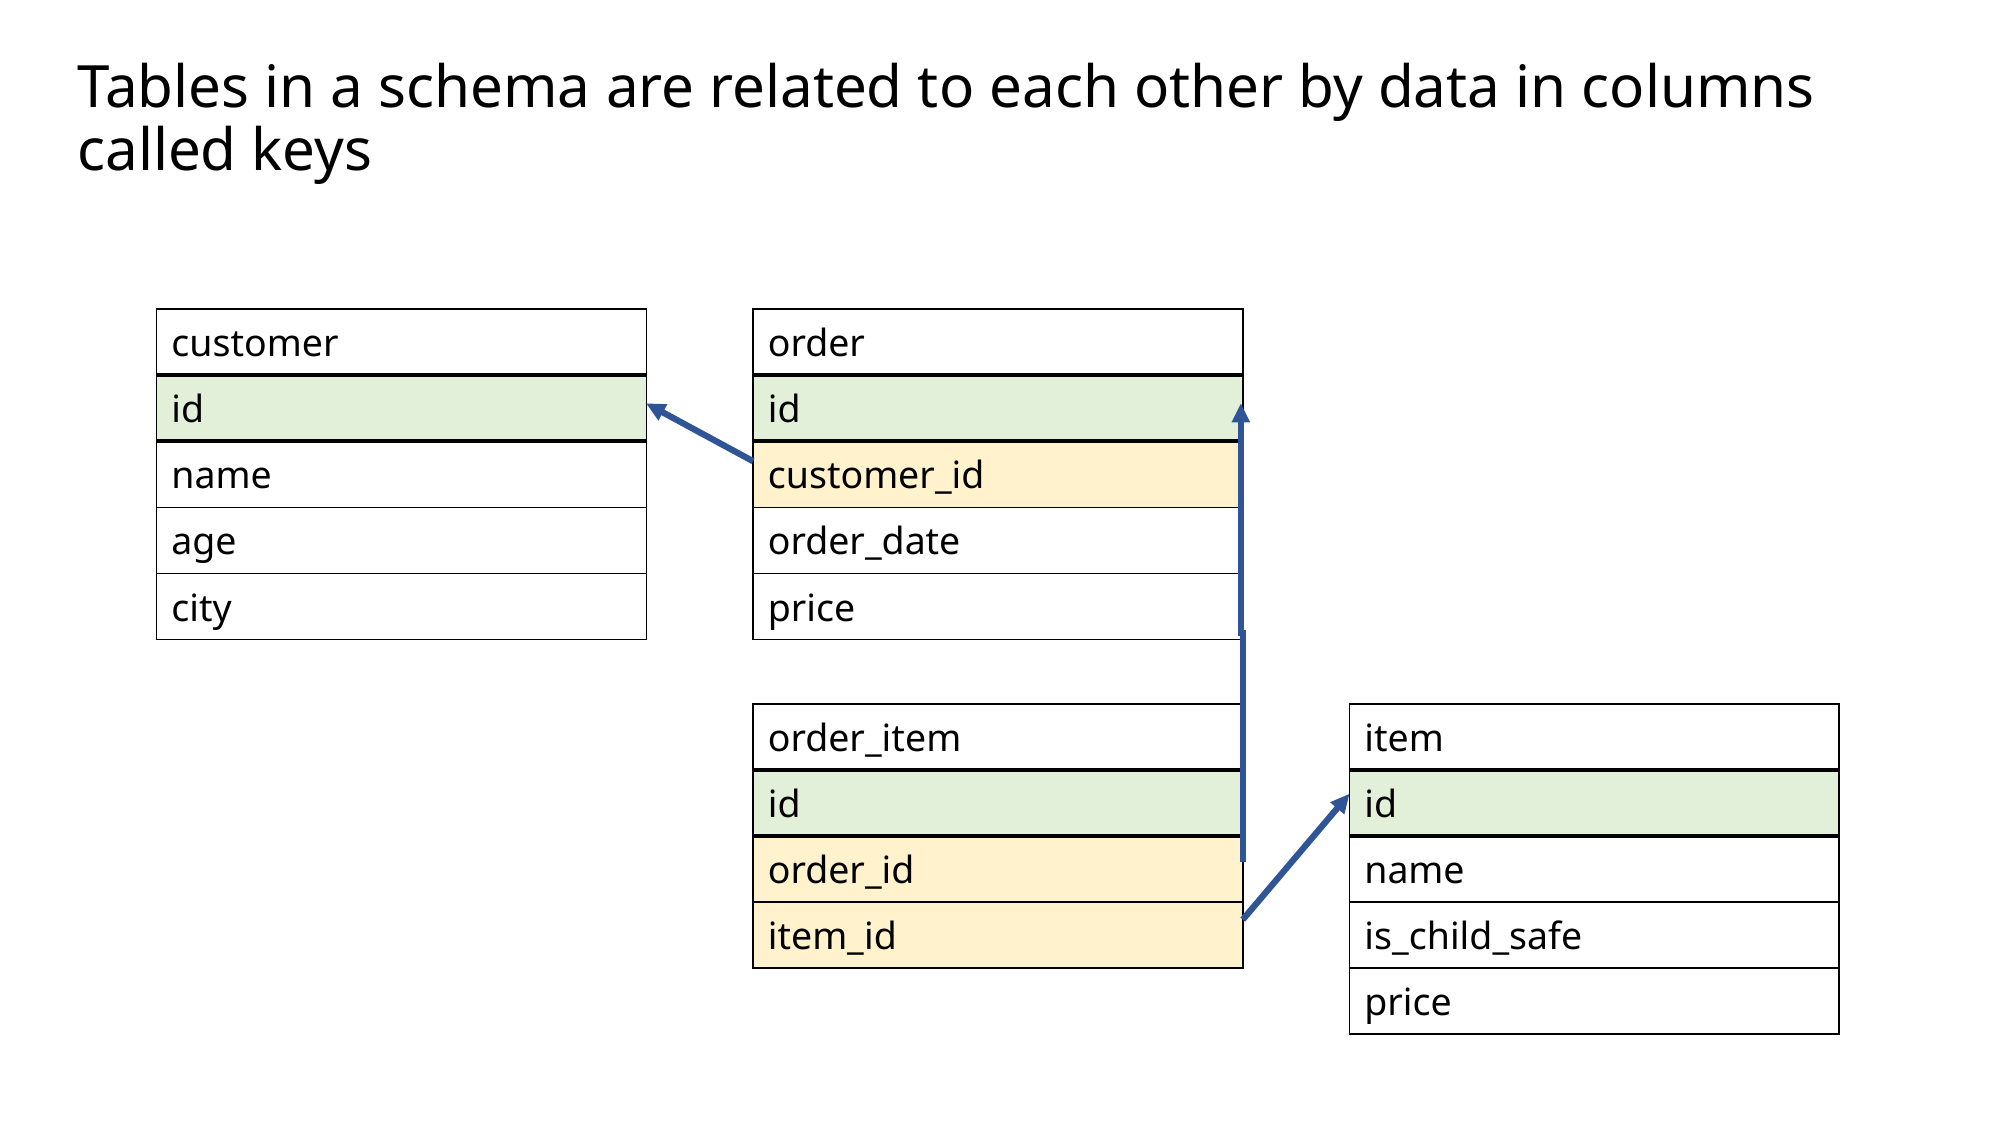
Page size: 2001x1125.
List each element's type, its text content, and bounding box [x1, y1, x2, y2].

title Tables in a schema are related to each other by data in columns called keys [62, 50, 1938, 200]
table_cell city [157, 574, 646, 639]
table_cell customer_id [754, 443, 1238, 507]
table_cell price [754, 574, 1240, 639]
table_cell item_id [754, 903, 1242, 967]
table_cell order_date [754, 508, 1238, 573]
table_cell name [1350, 838, 1838, 901]
table_cell id [157, 377, 646, 439]
table_header customer [157, 310, 646, 373]
table_cell price [1350, 969, 1838, 1033]
table_cell order_id [754, 838, 1242, 901]
table_header order [754, 310, 1242, 373]
table_header item [1350, 705, 1838, 768]
table_cell name [157, 443, 646, 507]
table_cell id [754, 772, 1240, 834]
table_cell age [157, 508, 646, 573]
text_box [646, 403, 753, 462]
table_cell id [1350, 772, 1838, 834]
table_cell is_child_safe [1350, 903, 1838, 967]
table_header order_item [754, 705, 1240, 768]
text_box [1242, 794, 1350, 920]
table_cell id [754, 377, 1242, 439]
